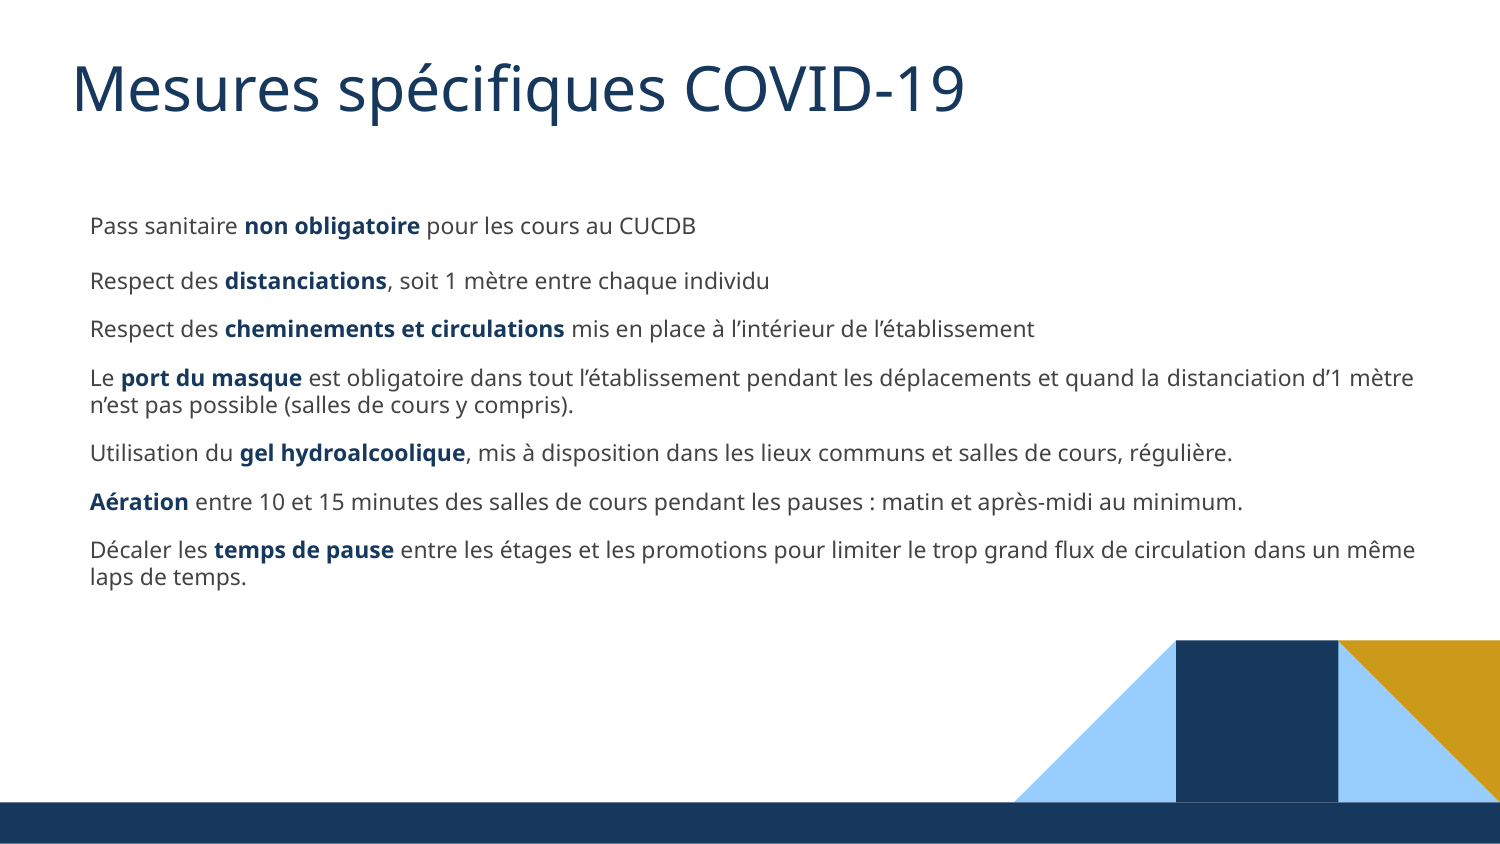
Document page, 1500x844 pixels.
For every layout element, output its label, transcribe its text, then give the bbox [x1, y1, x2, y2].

title Mesures spécifiques COVID-19 ​ ​ [56, 33, 1083, 157]
list Pass sanitaire non obligatoire pour les cours au CUCDB Respect des distanciations, soit 1 mètre entre chaque individu​ Respect des cheminements et circulations mis en place à l’intérieur de l’établissement​ Le port du masque est obligatoire dans tout l’établissement pendant les déplacements et quand la​ distanciation d’1 mètre n’est pas possible (salles de cours y compris).​ Utilisation du gel hydroalcoolique, mis à disposition dans les lieux communs et salles de cours, régulière.​ Aération entre 10 et 15 minutes des salles de cours pendant les pauses : matin et après-midi au minimum.​ Décaler les temps de pause entre les étages et les promotions pour limiter le trop grand flux de circulation​ dans un même laps de temps.​ [74, 196, 1460, 631]
